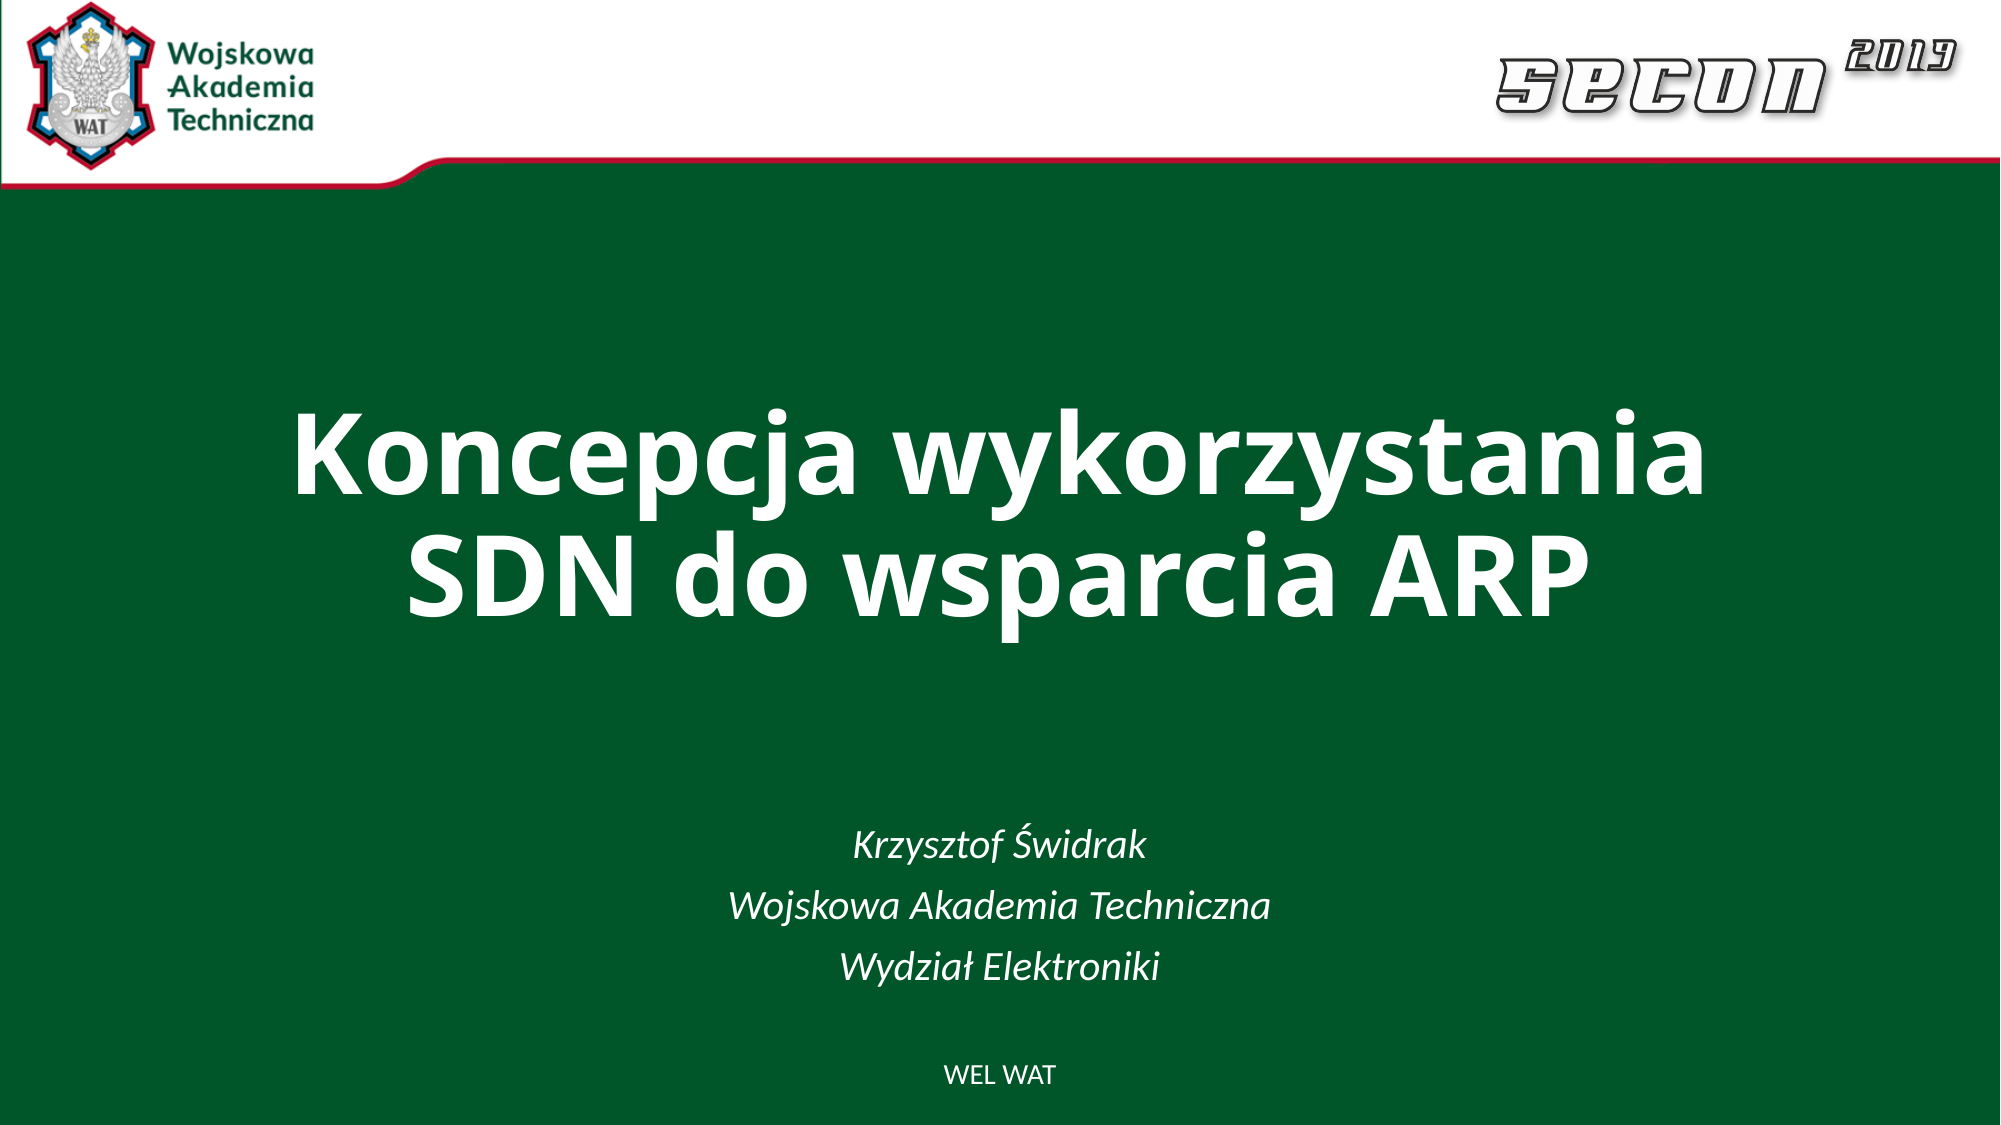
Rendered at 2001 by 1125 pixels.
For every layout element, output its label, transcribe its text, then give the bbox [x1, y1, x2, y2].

footer WEL WAT [662, 1042, 1338, 1103]
title Koncepcja wykorzystania SDN do wsparcia ARP [249, 261, 1750, 777]
picture [0, 0, 2000, 192]
subtitle Krzysztof Świdrak Wojskowa Akademia Techniczna Wydział Elektroniki [249, 815, 1750, 1004]
